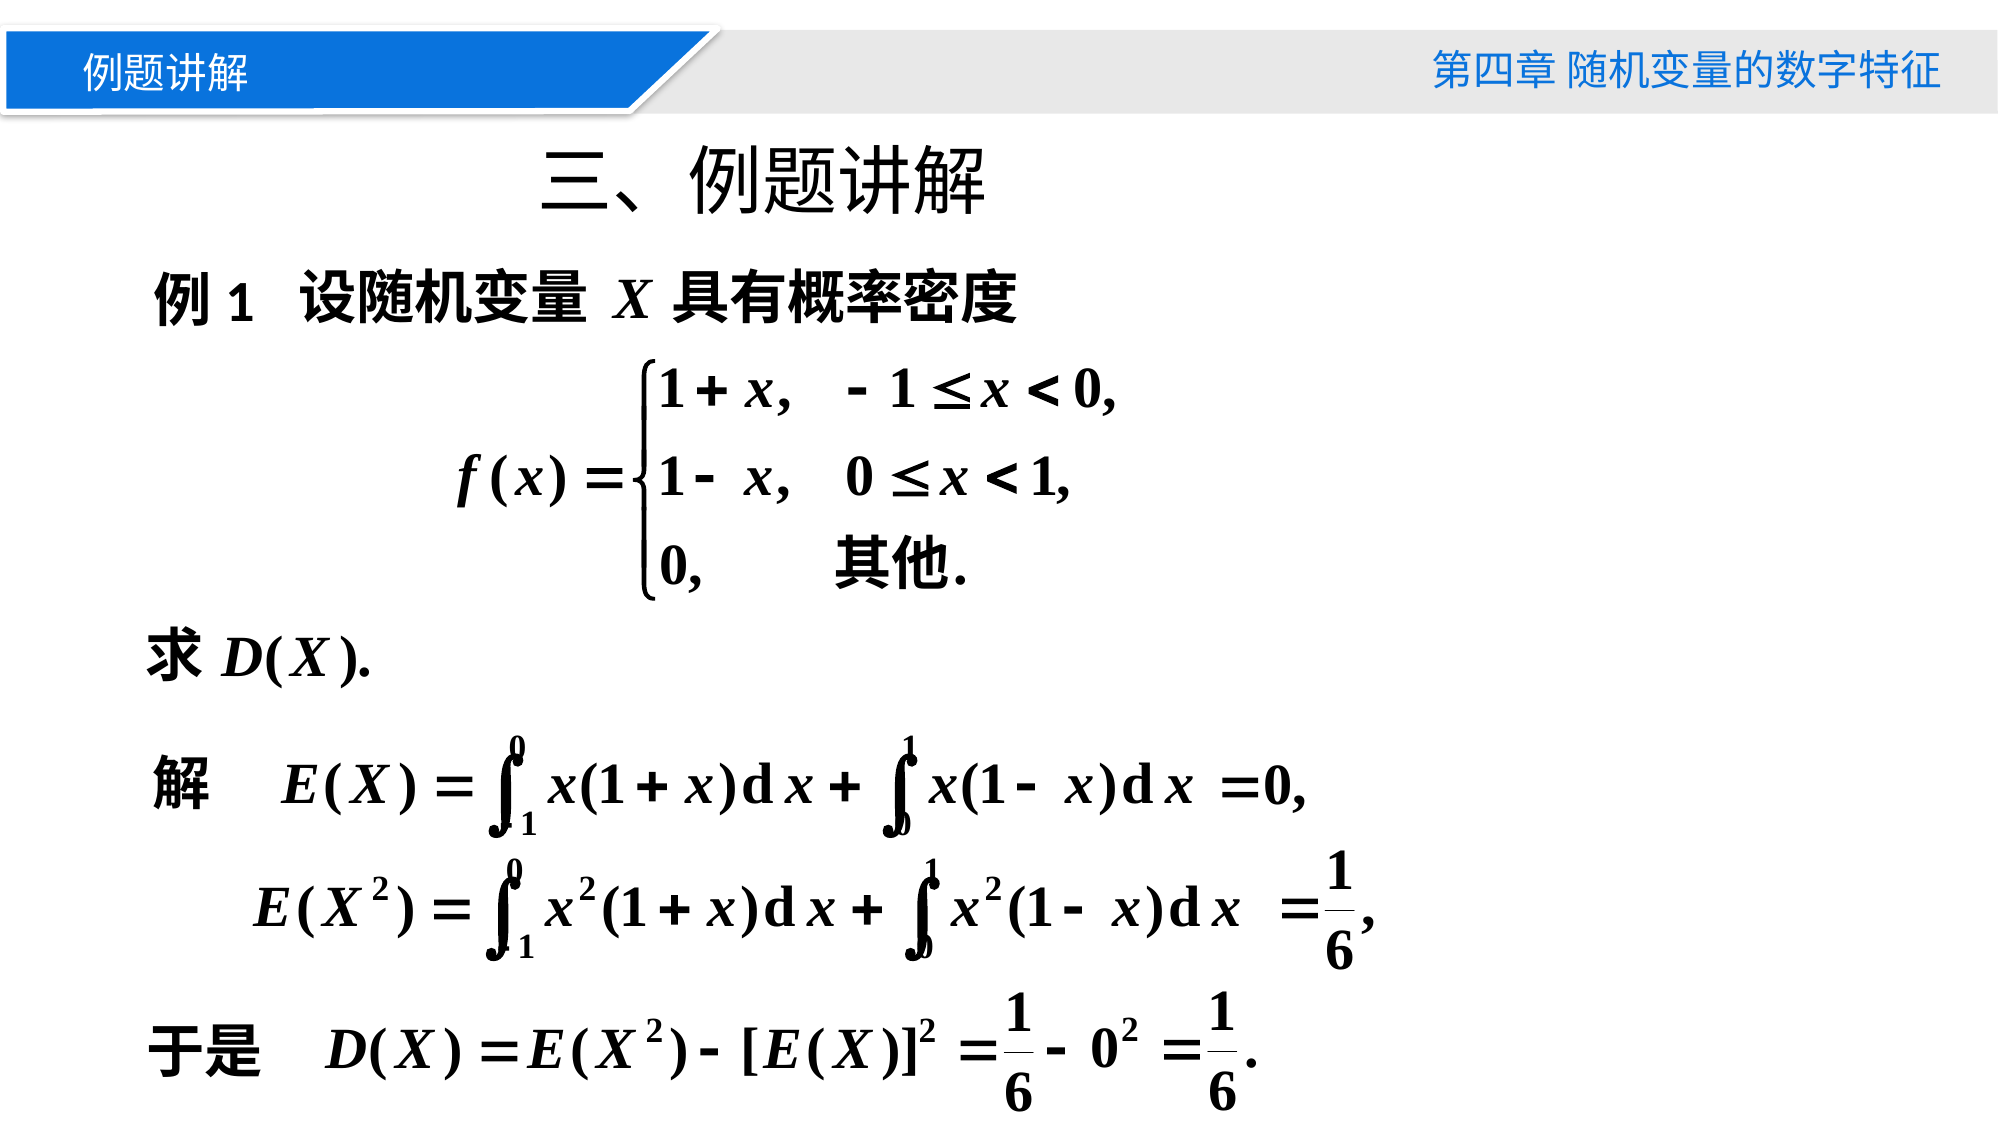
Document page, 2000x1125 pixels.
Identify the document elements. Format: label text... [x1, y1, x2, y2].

text_box 例题讲解 [67, 39, 265, 104]
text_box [274, 726, 1201, 842]
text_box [1273, 838, 1379, 977]
text_box 第四章 随机变量的数字特征 [1417, 36, 1957, 101]
text_box 例1 [138, 255, 297, 341]
text_box [638, 27, 2000, 116]
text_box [319, 1010, 939, 1088]
text_box 于是 [131, 1006, 321, 1092]
text_box 解 [137, 739, 227, 824]
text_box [247, 849, 1248, 965]
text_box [951, 979, 1142, 1118]
text_box 三、例题讲解 [137, 126, 1388, 232]
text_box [1155, 979, 1260, 1118]
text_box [1213, 758, 1310, 820]
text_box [145, 263, 1121, 694]
text_box [0, 25, 721, 115]
